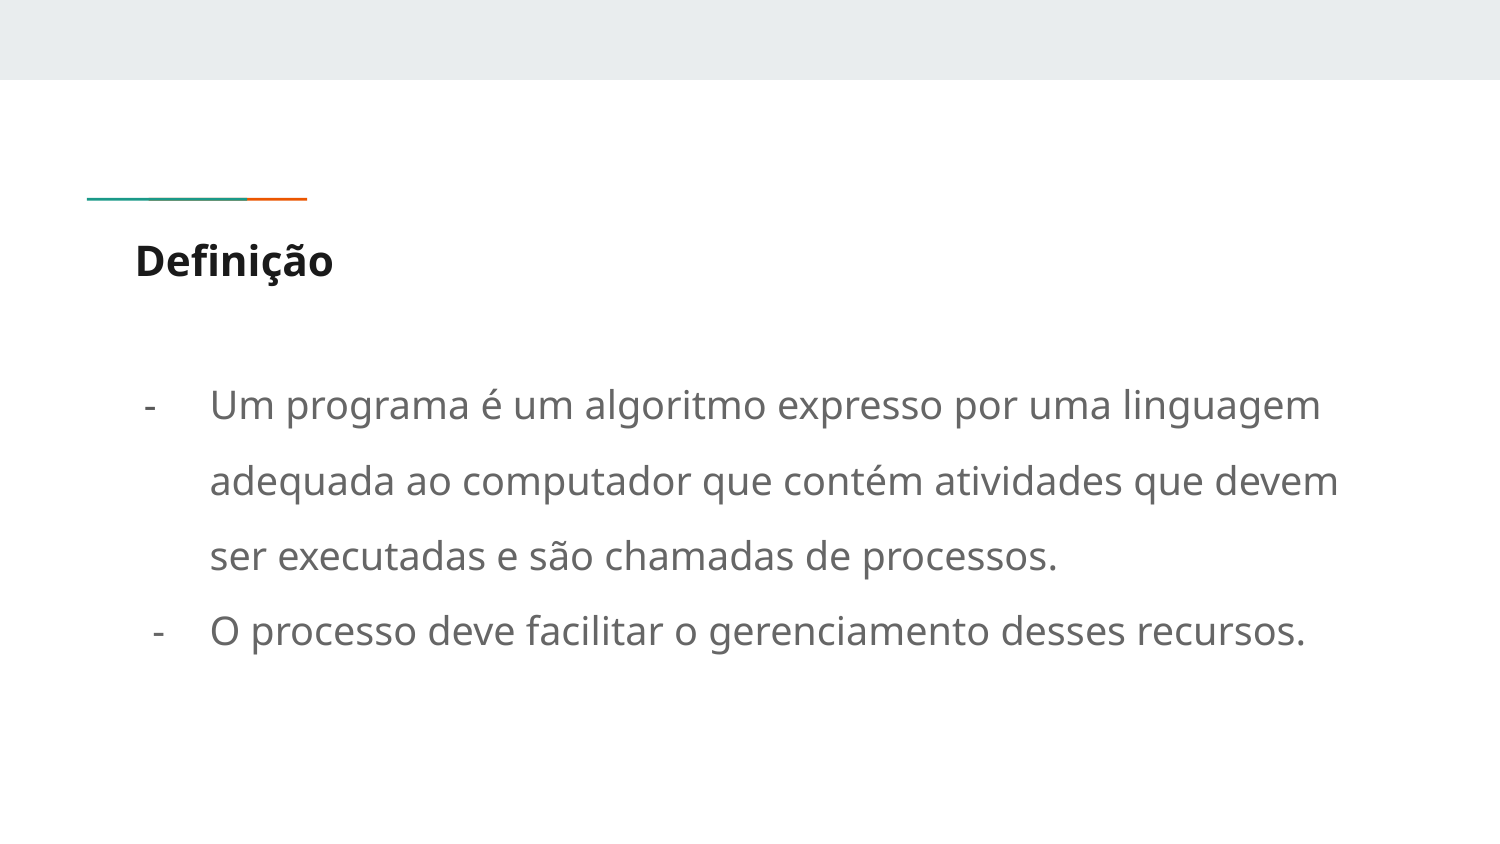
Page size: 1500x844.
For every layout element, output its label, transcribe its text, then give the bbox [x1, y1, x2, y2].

list Um programa é um algoritmo expresso por uma linguagem adequada ao computador que contém atividades que devem ser executadas e são chamadas de processos. O processo deve facilitar o gerenciamento desses recursos. [119, 341, 1381, 712]
title Definição [119, 216, 1381, 305]
